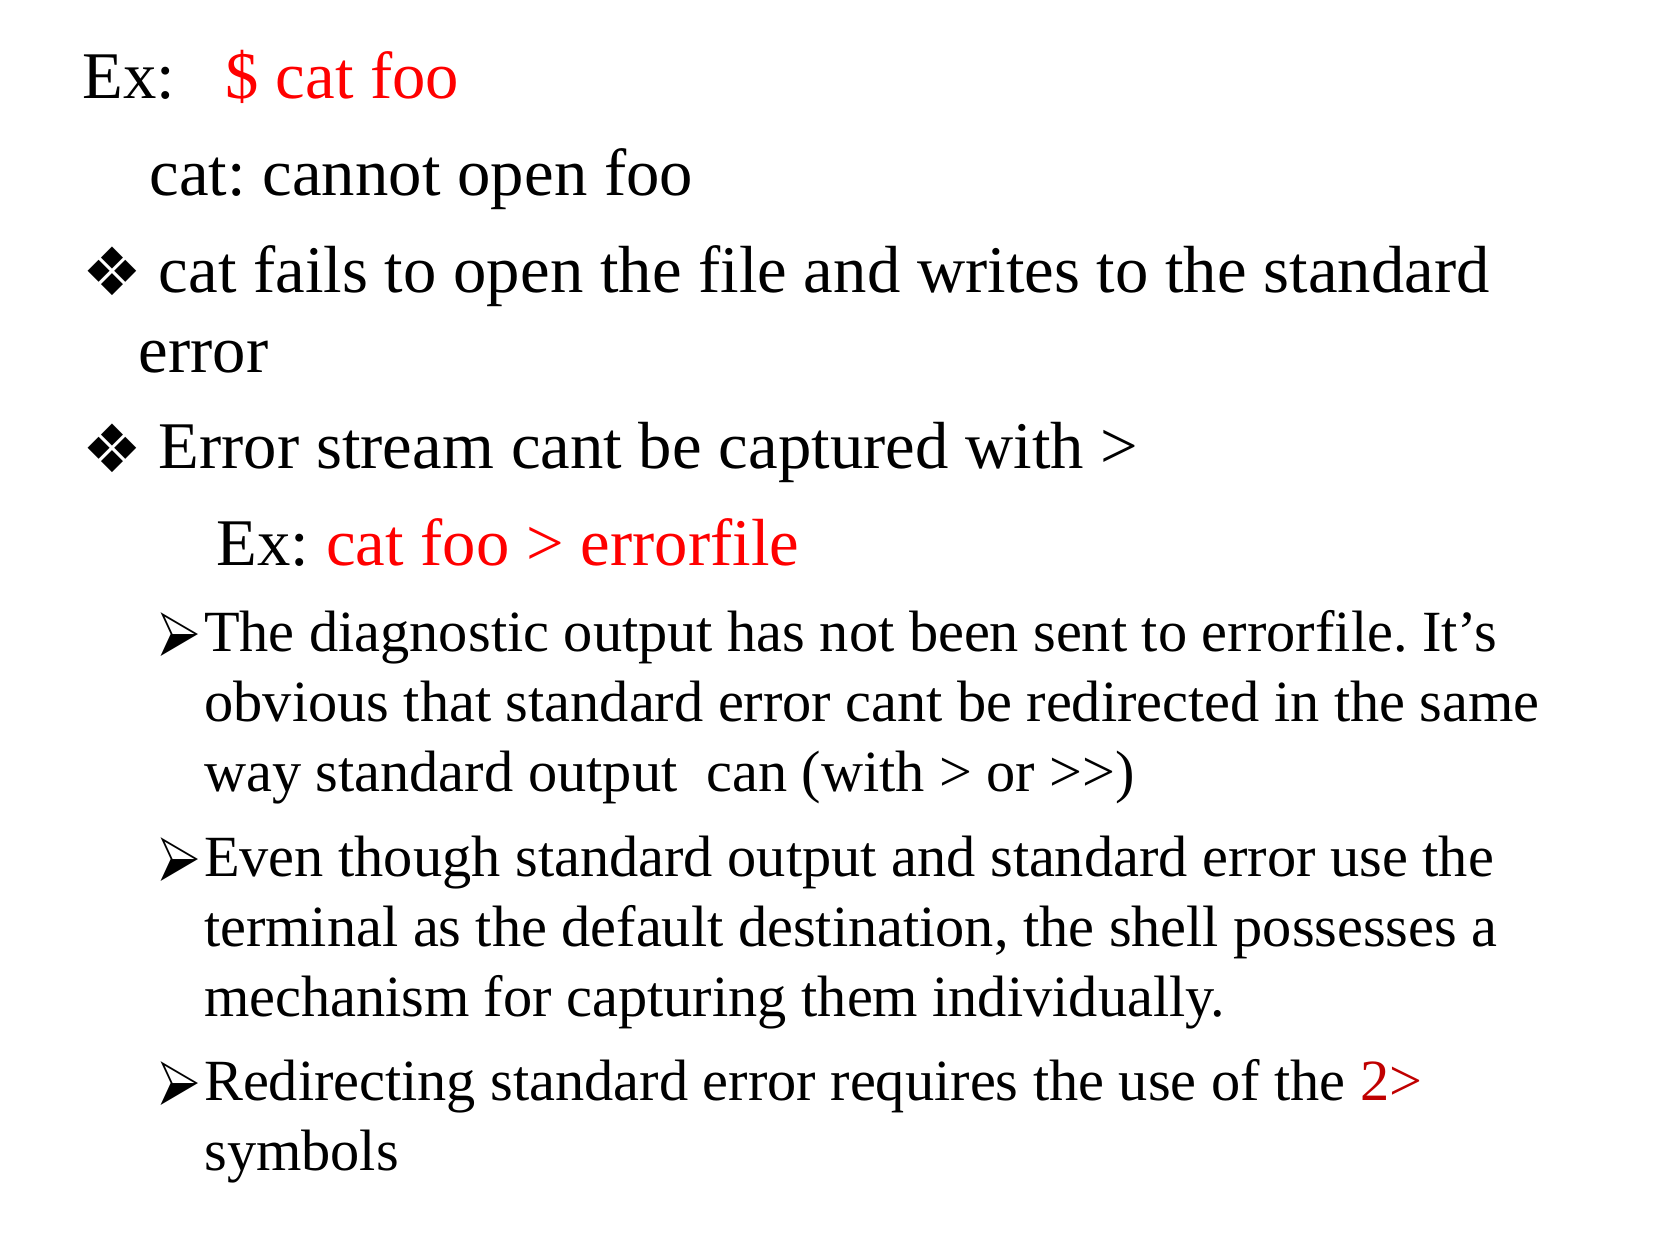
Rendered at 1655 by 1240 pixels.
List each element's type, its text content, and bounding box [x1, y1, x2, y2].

list Ex: $ cat foo cat: cannot open foo cat fails to open the file and writes to the standard error Error stream cant be captured with > Ex: cat foo > errorfile The diagnostic output has not been sent to errorfile. It’s obvious that standard error cant be redirected in the same way standard output can (with > or >>) Even though standard output and standard error use the terminal as the default destination, the shell possesses a mechanism for capturing them individually. Redirecting standard error requires the use of the 2> symbols [82, 32, 1571, 1009]
